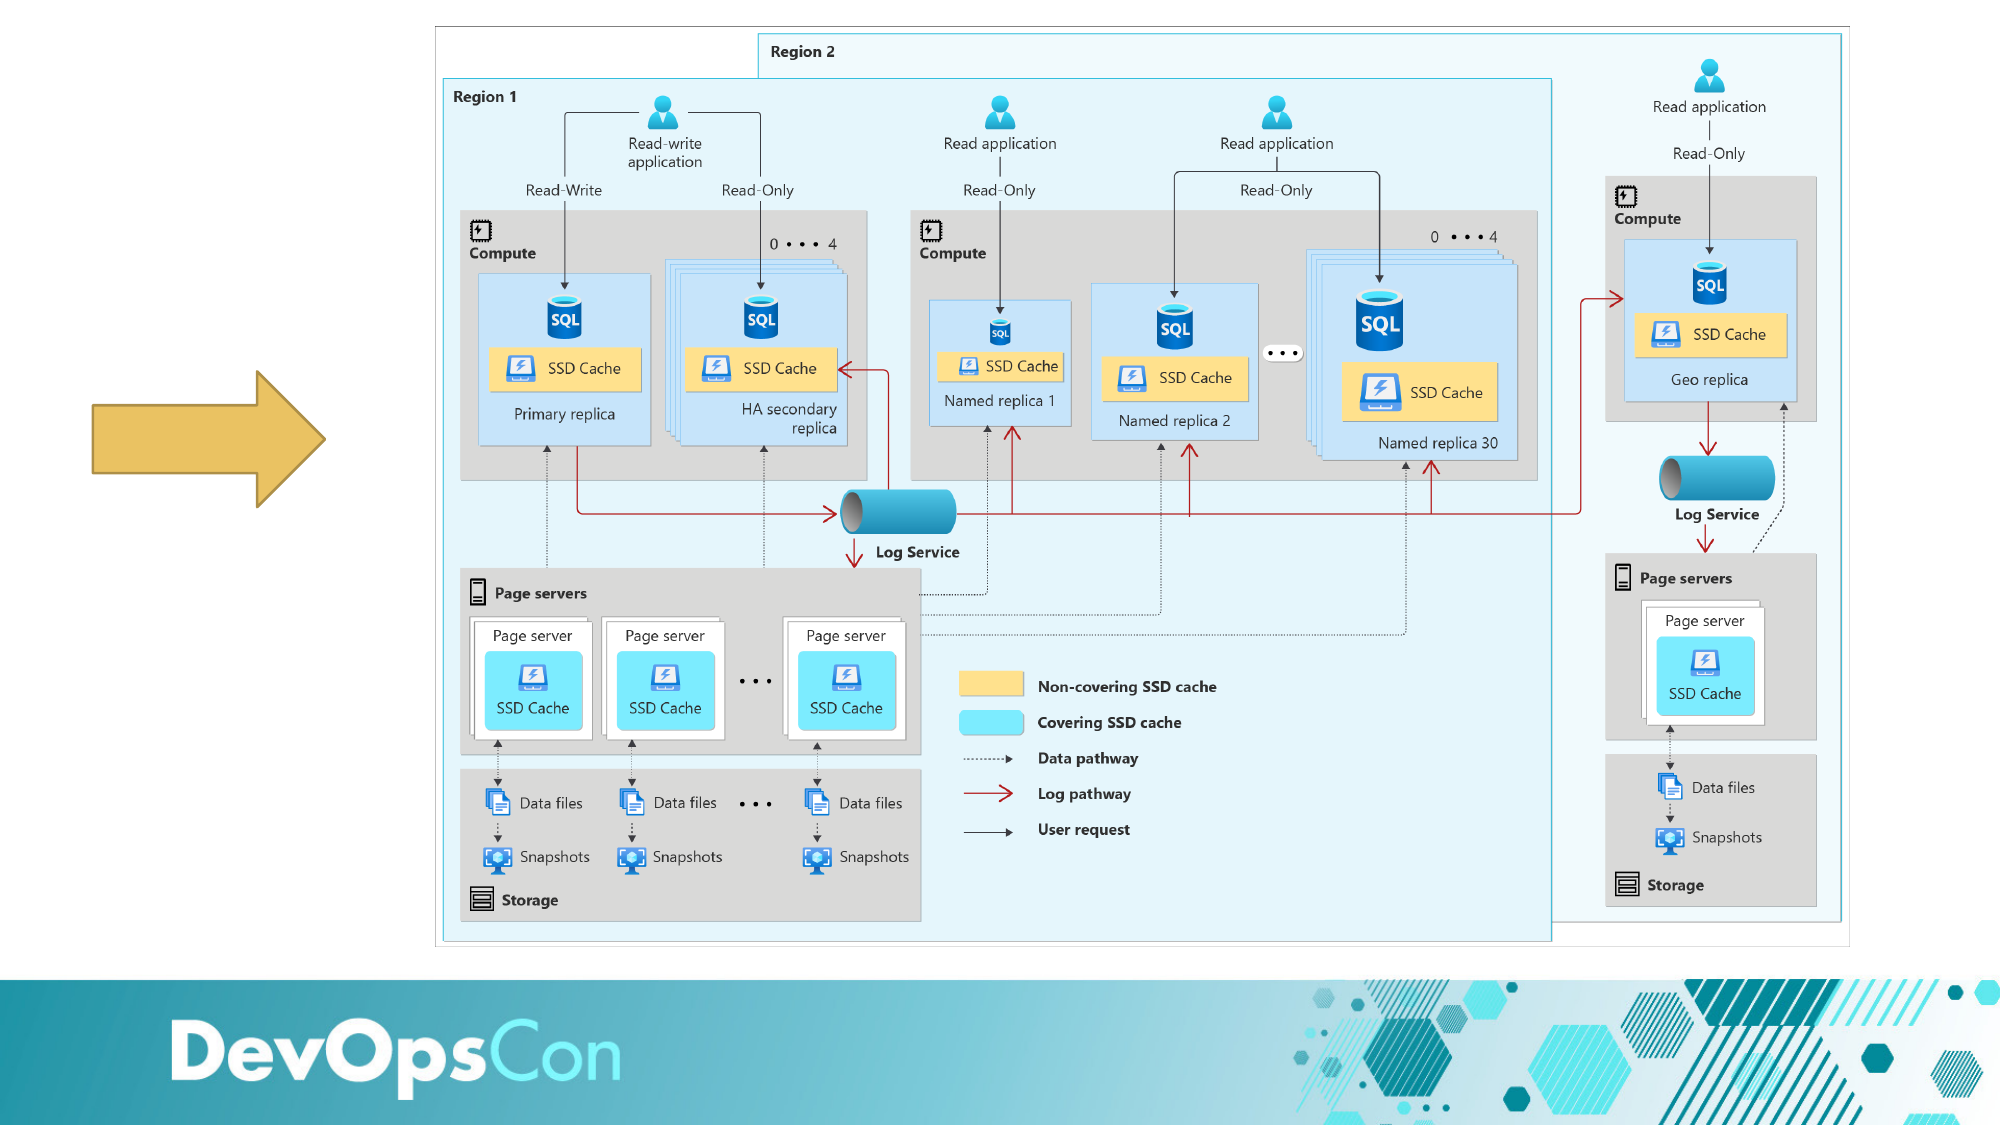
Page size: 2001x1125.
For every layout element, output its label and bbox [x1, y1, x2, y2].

picture [0, 0, 2000, 1125]
text_box [91, 370, 326, 509]
